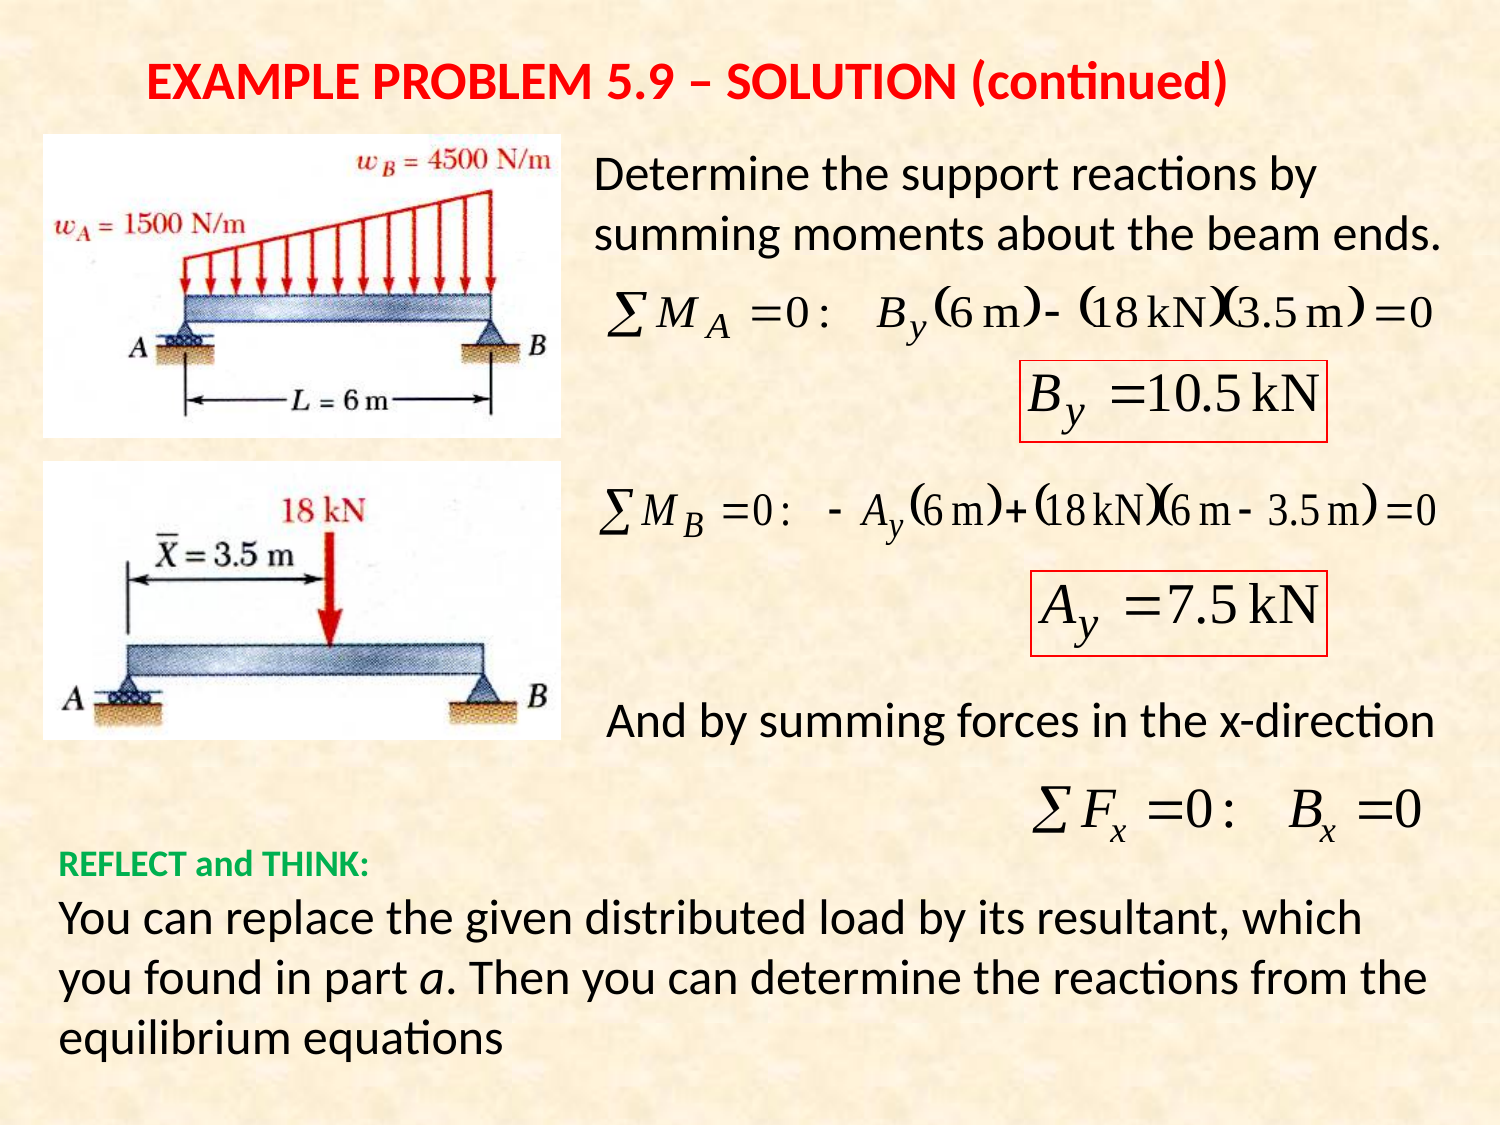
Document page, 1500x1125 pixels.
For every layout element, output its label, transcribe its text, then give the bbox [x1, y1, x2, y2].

text_box REFLECT and THINK: You can replace the given distributed load by its resultant, which you found in part a. Then you can determine the reactions from the equilibrium equations [43, 831, 1463, 1072]
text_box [1024, 775, 1428, 849]
text_box And by summing forces in the x-direction [591, 679, 1451, 755]
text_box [595, 483, 1440, 552]
text_box Determine the support reactions by summing moments about the beam ends. [578, 133, 1463, 268]
picture [0, 0, 1500, 1125]
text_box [1020, 360, 1327, 442]
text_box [1031, 571, 1327, 656]
title EXAMPLE PROBLEM 5.9 – SOLUTION (continued) [125, 37, 1251, 120]
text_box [602, 285, 1439, 353]
